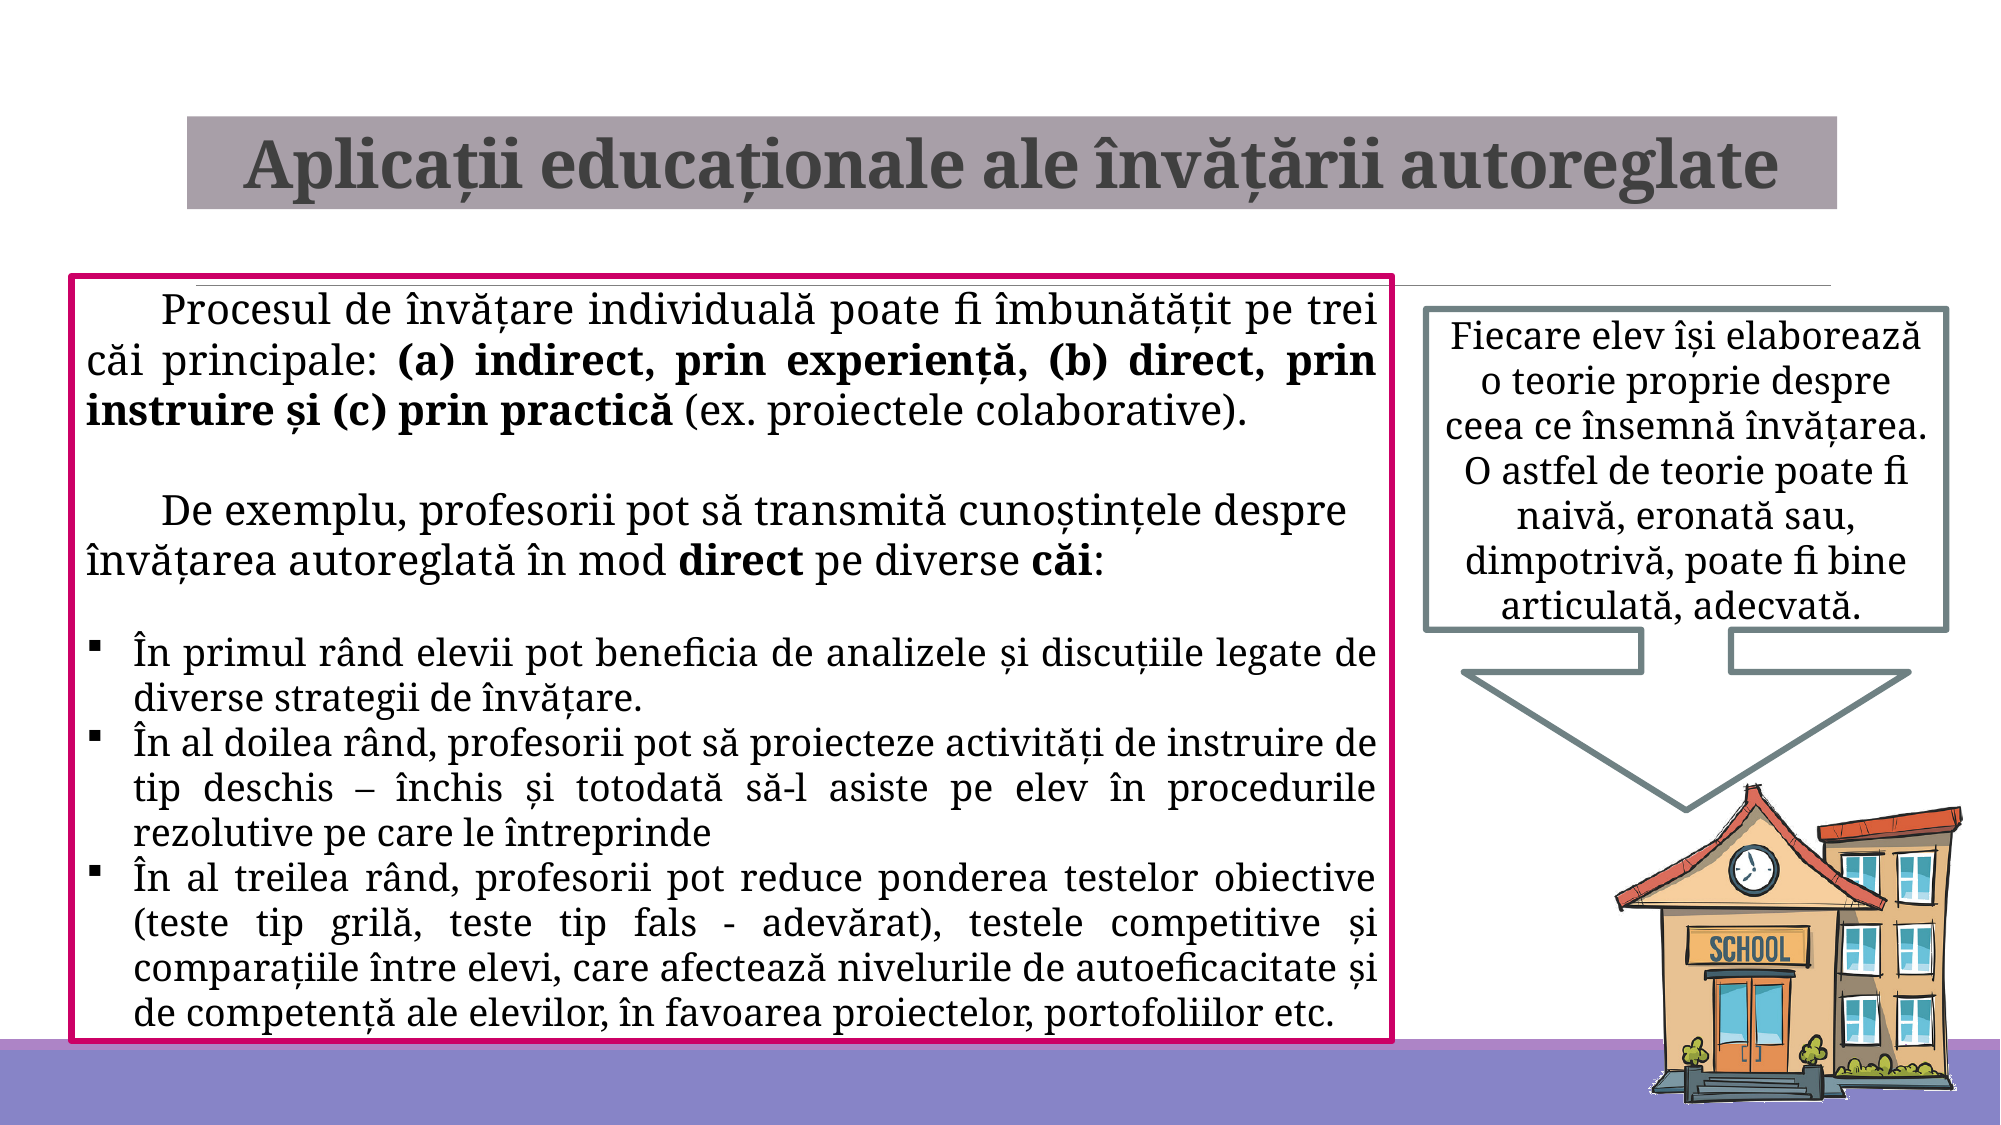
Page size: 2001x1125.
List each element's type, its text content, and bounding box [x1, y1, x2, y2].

text_box Fiecare elev îşi elaborează o teorie proprie despre ceea ce însemnă învăţarea. O astfel de teorie poate fi naivă, eronată sau, dimpotrivă, poate fi bine articulată, adecvată. [1424, 307, 1948, 757]
picture [1546, 760, 2000, 1125]
title Aplicaţii educaţionale ale învăţării autoreglate [187, 116, 1838, 210]
text_box Procesul de învăţare individuală poate fi îmbunătăţit pe trei căi principale: (a) indirect, prin experienţă, (b) direct, prin instruire şi (c) prin practică (ex. proiectele colaborative). De exemplu, profesorii pot să transmită cunoştinţele despre învăţarea autoreglată în mod direct pe diverse căi: În primul rând elevii pot beneficia de analizele şi discuţiile legate de diverse strategii de învăţare. În al doilea rând, profesorii pot să proiecteze activităţi de instruire de tip deschis – închis şi totodată să-l asiste pe elev în procedurile rezolutive pe care le întreprinde În al treilea rând, profesorii pot reduce ponderea testelor obiective (teste tip grilă, teste tip fals - adevărat), testele competitive şi comparaţiile între elevi, care afectează nivelurile de autoeficacitate şi de competenţă ale elevilor, în favoarea proiectelor, portofoliilor etc. [71, 276, 1393, 1041]
